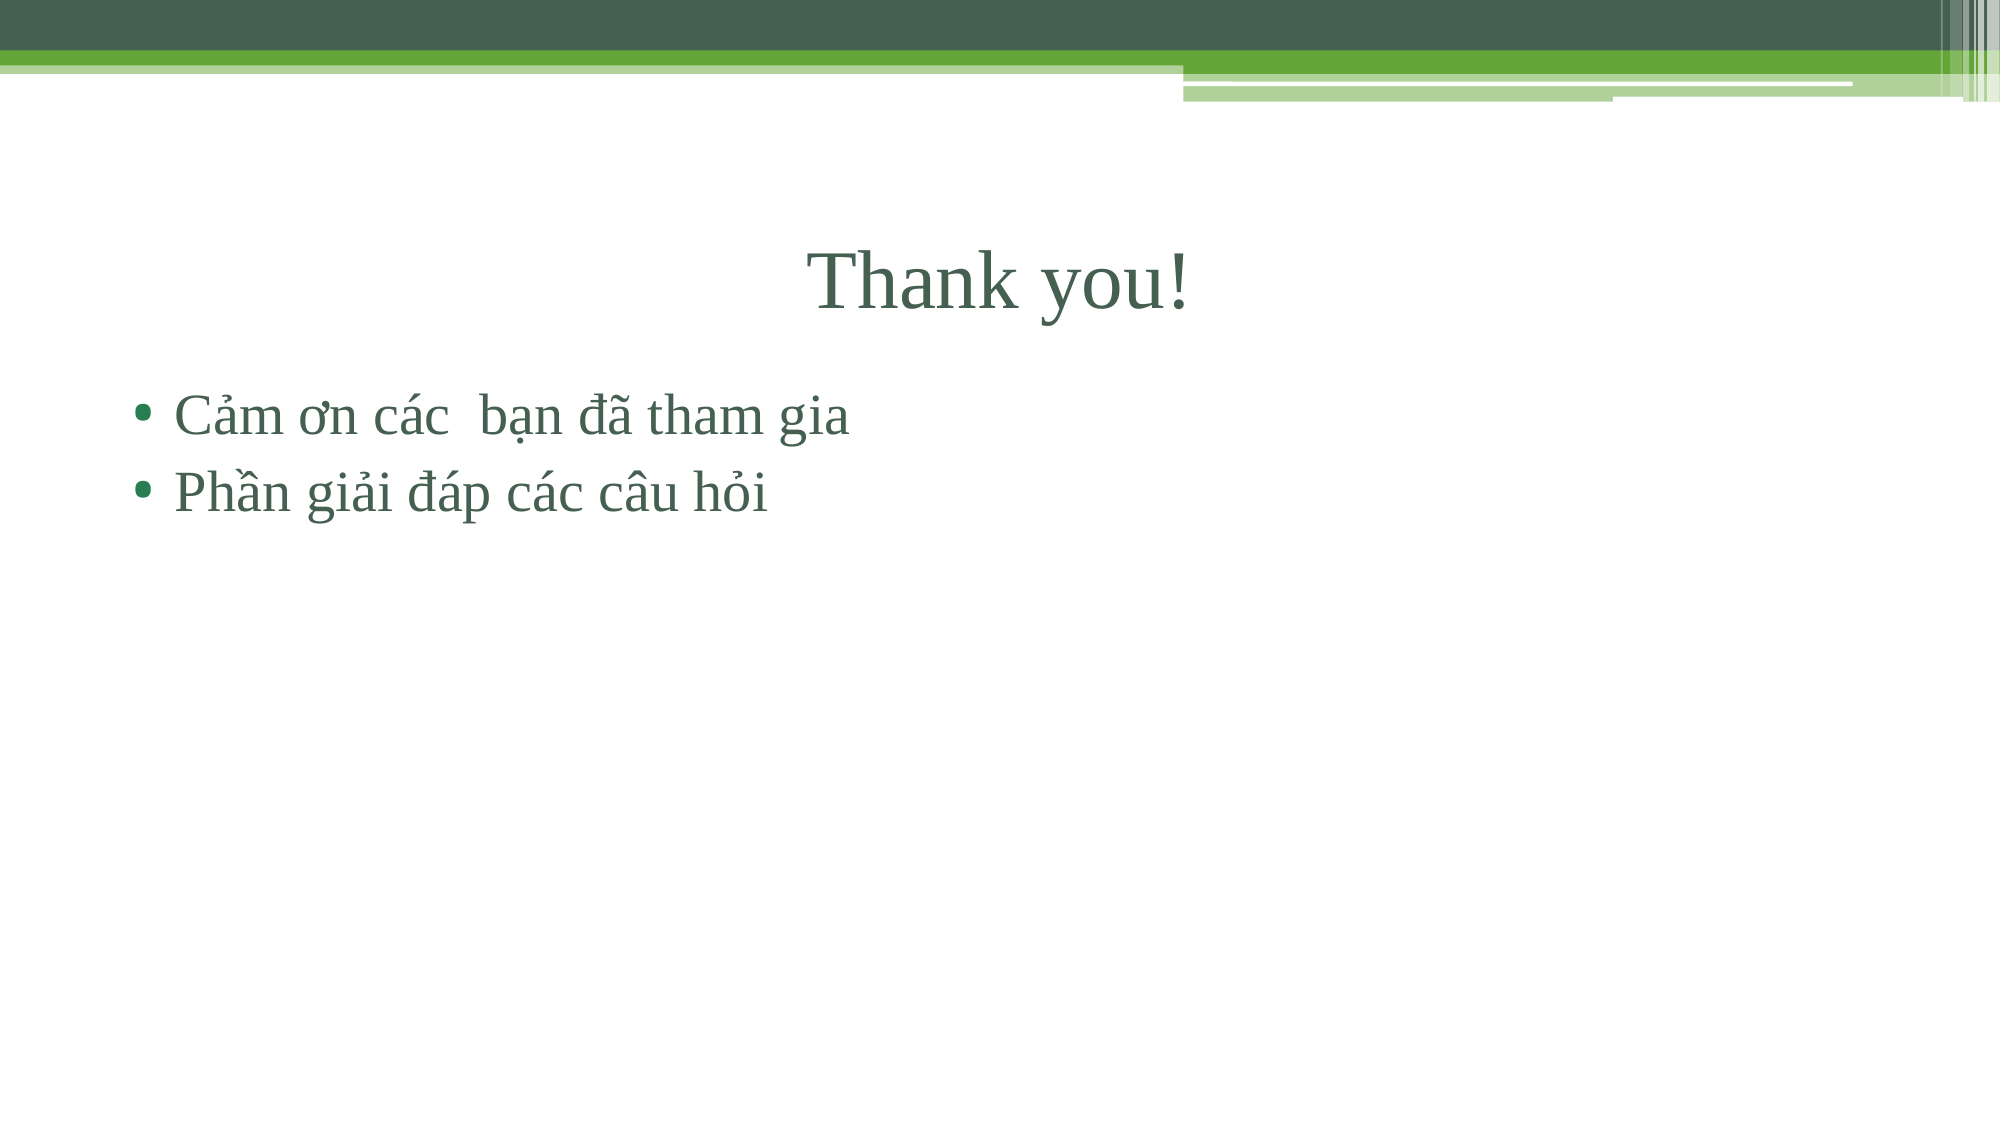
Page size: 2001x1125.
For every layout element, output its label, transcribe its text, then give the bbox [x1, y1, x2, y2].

title Thank you! [99, 187, 1900, 363]
list Cảm ơn các bạn đã tham gia Phần giải đáp các câu hỏi [99, 368, 1900, 1079]
